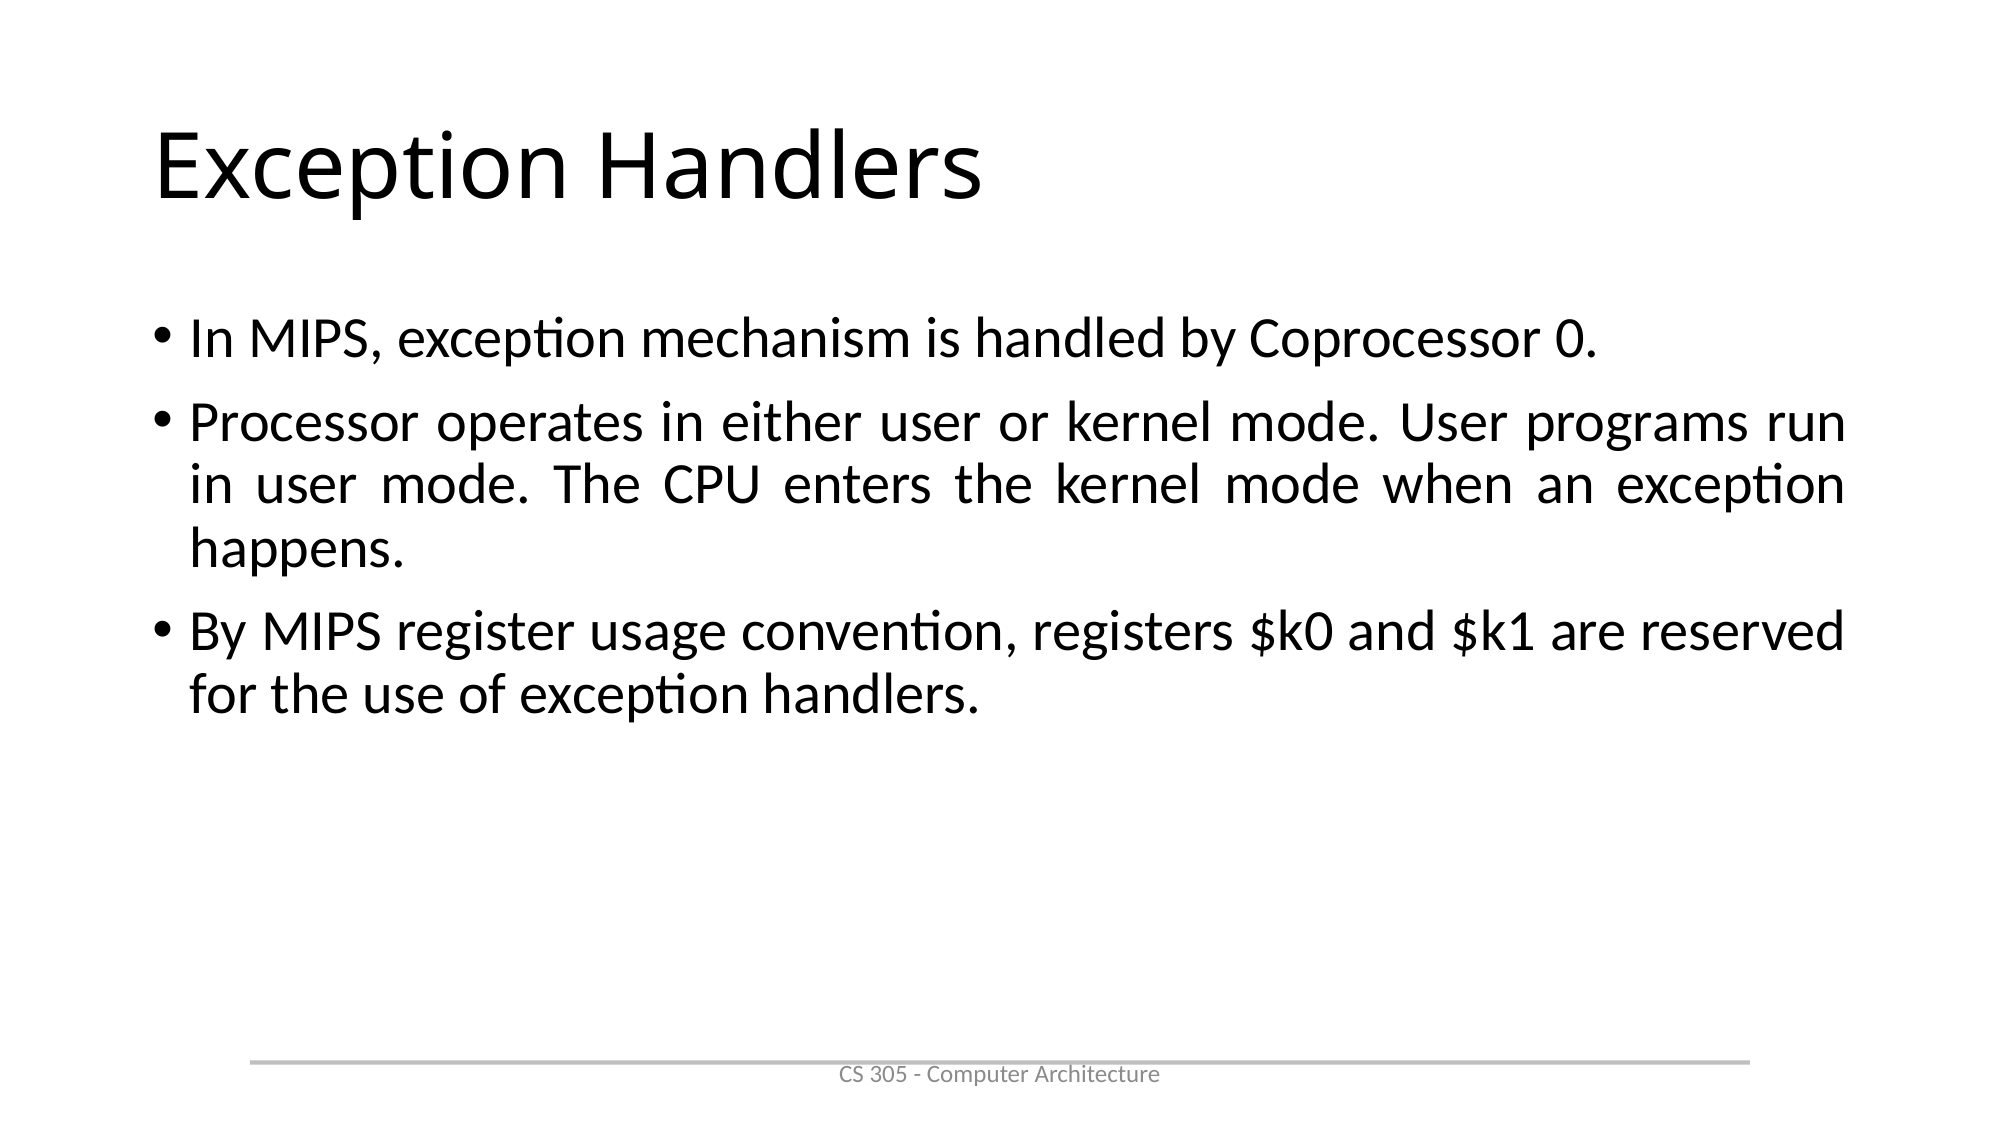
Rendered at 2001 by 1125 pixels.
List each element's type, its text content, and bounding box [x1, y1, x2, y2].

footer CS 305 - Computer Architecture [662, 1042, 1338, 1103]
list In MIPS, exception mechanism is handled by Coprocessor 0. Processor operates in either user or kernel mode. User programs run in user mode. The CPU enters the kernel mode when an exception happens. By MIPS register usage convention, registers $k0 and $k1 are reserved for the use of exception handlers. [137, 299, 1863, 1014]
title Exception Handlers [137, 59, 1863, 278]
